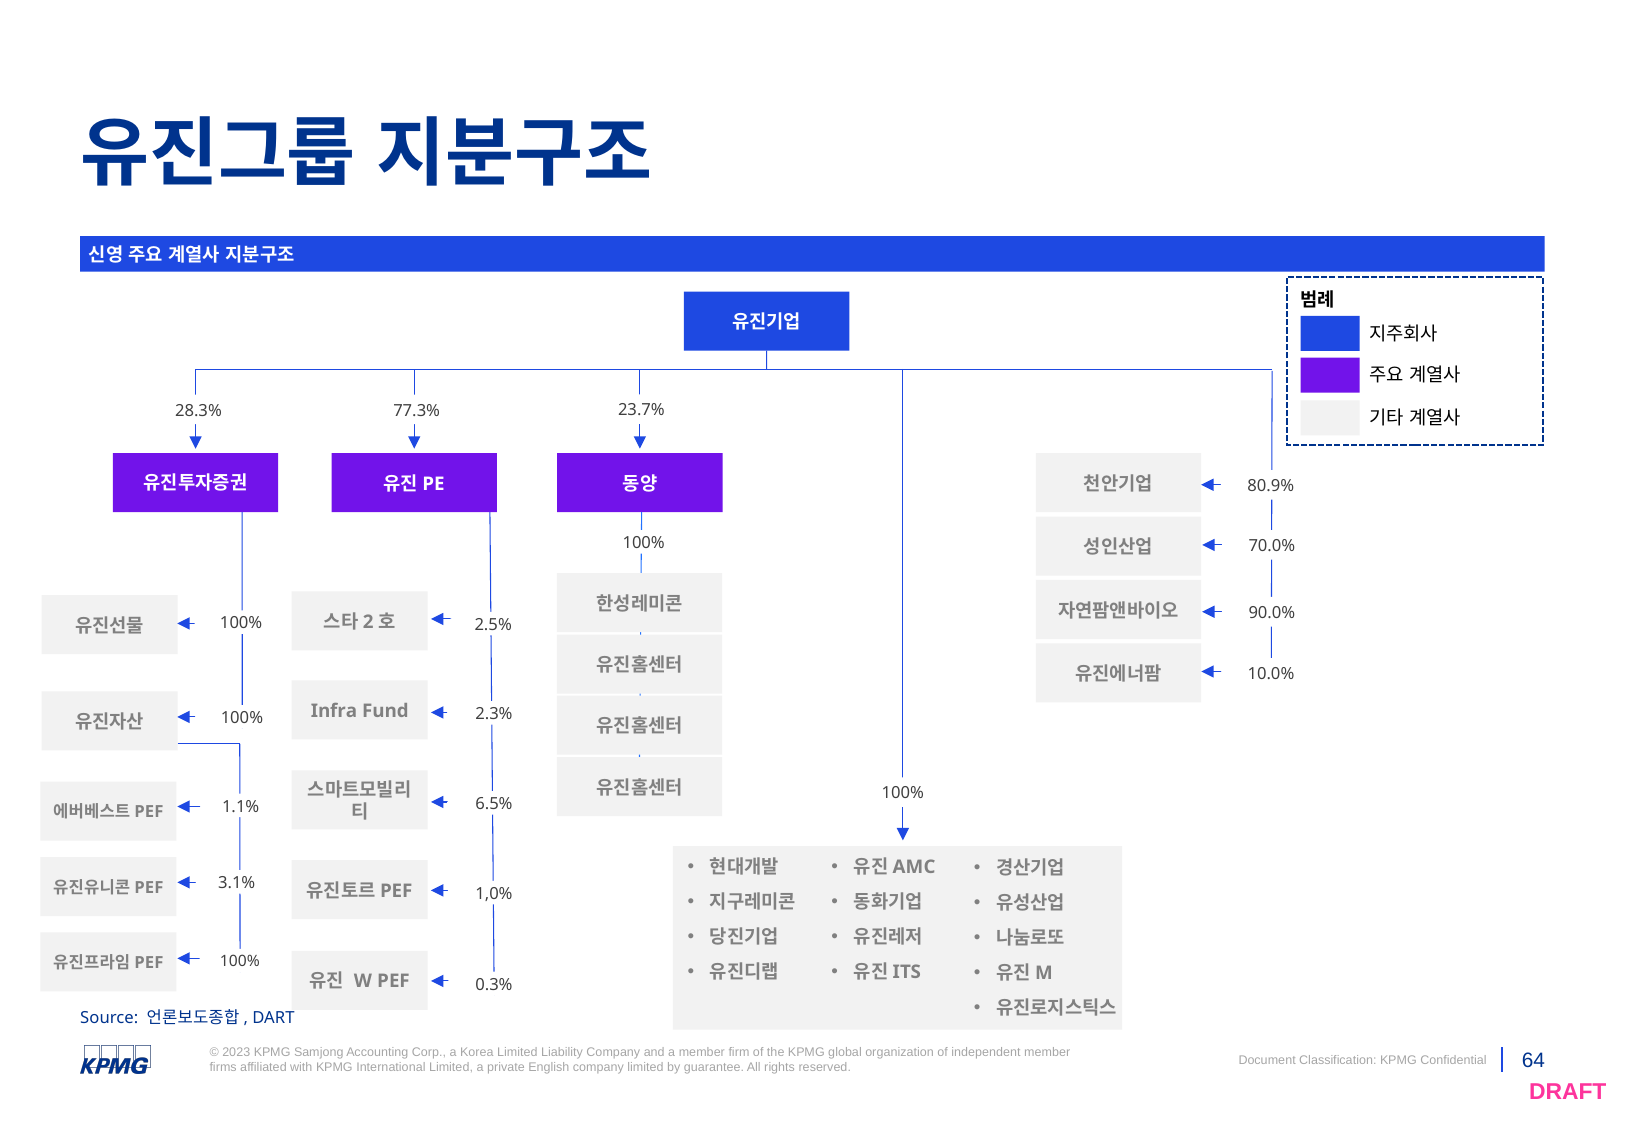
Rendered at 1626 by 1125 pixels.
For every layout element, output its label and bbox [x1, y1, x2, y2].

text_box [291, 590, 429, 651]
text_box [291, 859, 429, 920]
text_box [80, 845, 1134, 1043]
title [80, 74, 1544, 193]
text_box [556, 452, 724, 817]
text_box [147, 291, 1324, 841]
text_box [291, 769, 429, 830]
picture [80, 1045, 151, 1074]
text_box [79, 235, 1546, 273]
text_box [331, 452, 543, 997]
text_box [1286, 276, 1548, 446]
text_box [39, 452, 429, 992]
